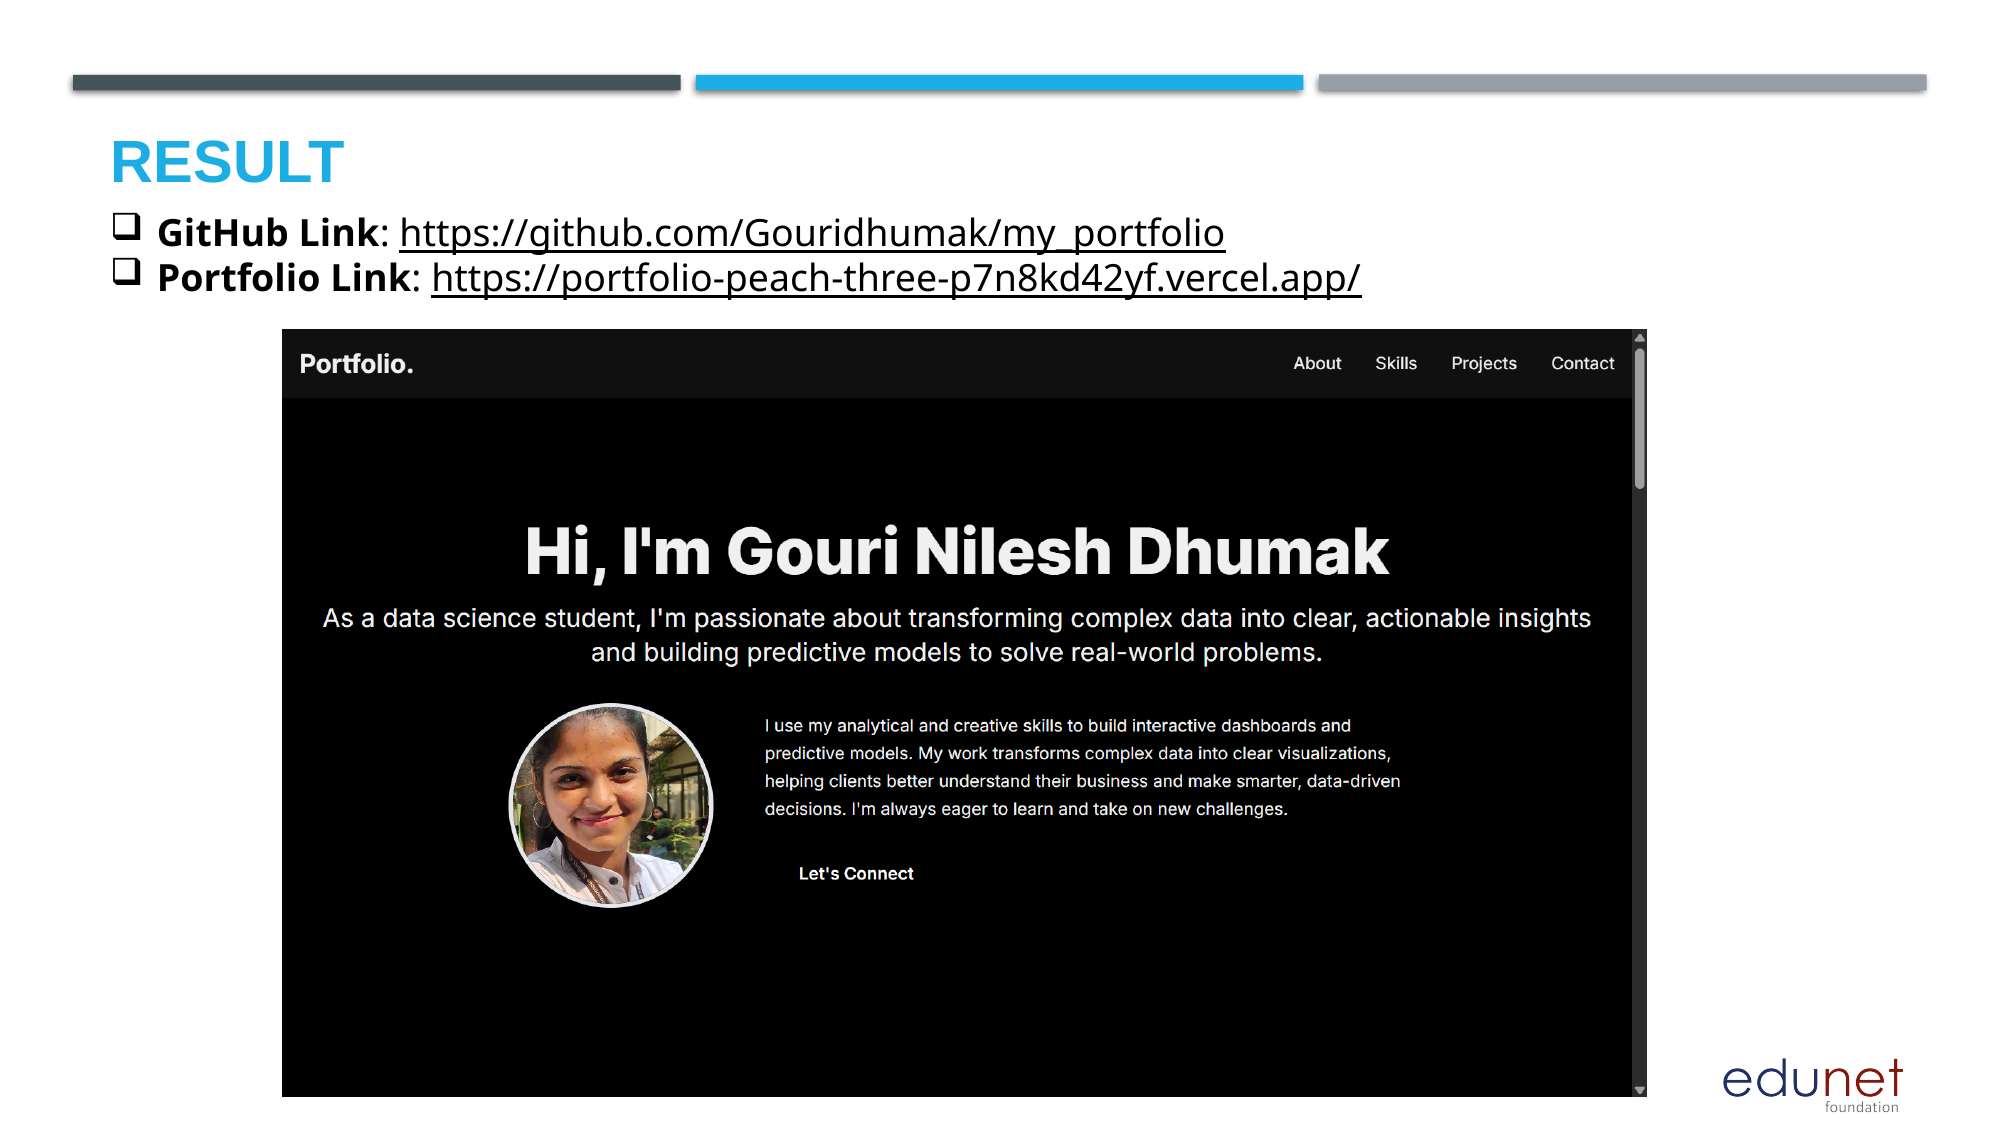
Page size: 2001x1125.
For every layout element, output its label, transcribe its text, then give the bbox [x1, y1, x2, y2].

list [282, 329, 1647, 1097]
picture [1719, 1056, 1905, 1116]
text_box GitHub Link: https://github.com/Gouridhumak/my_portfolio Portfolio Link: https://portfolio-peach-three-p7n8kd42yf.vercel.app/ [95, 202, 1984, 307]
title Result [95, 115, 1905, 202]
